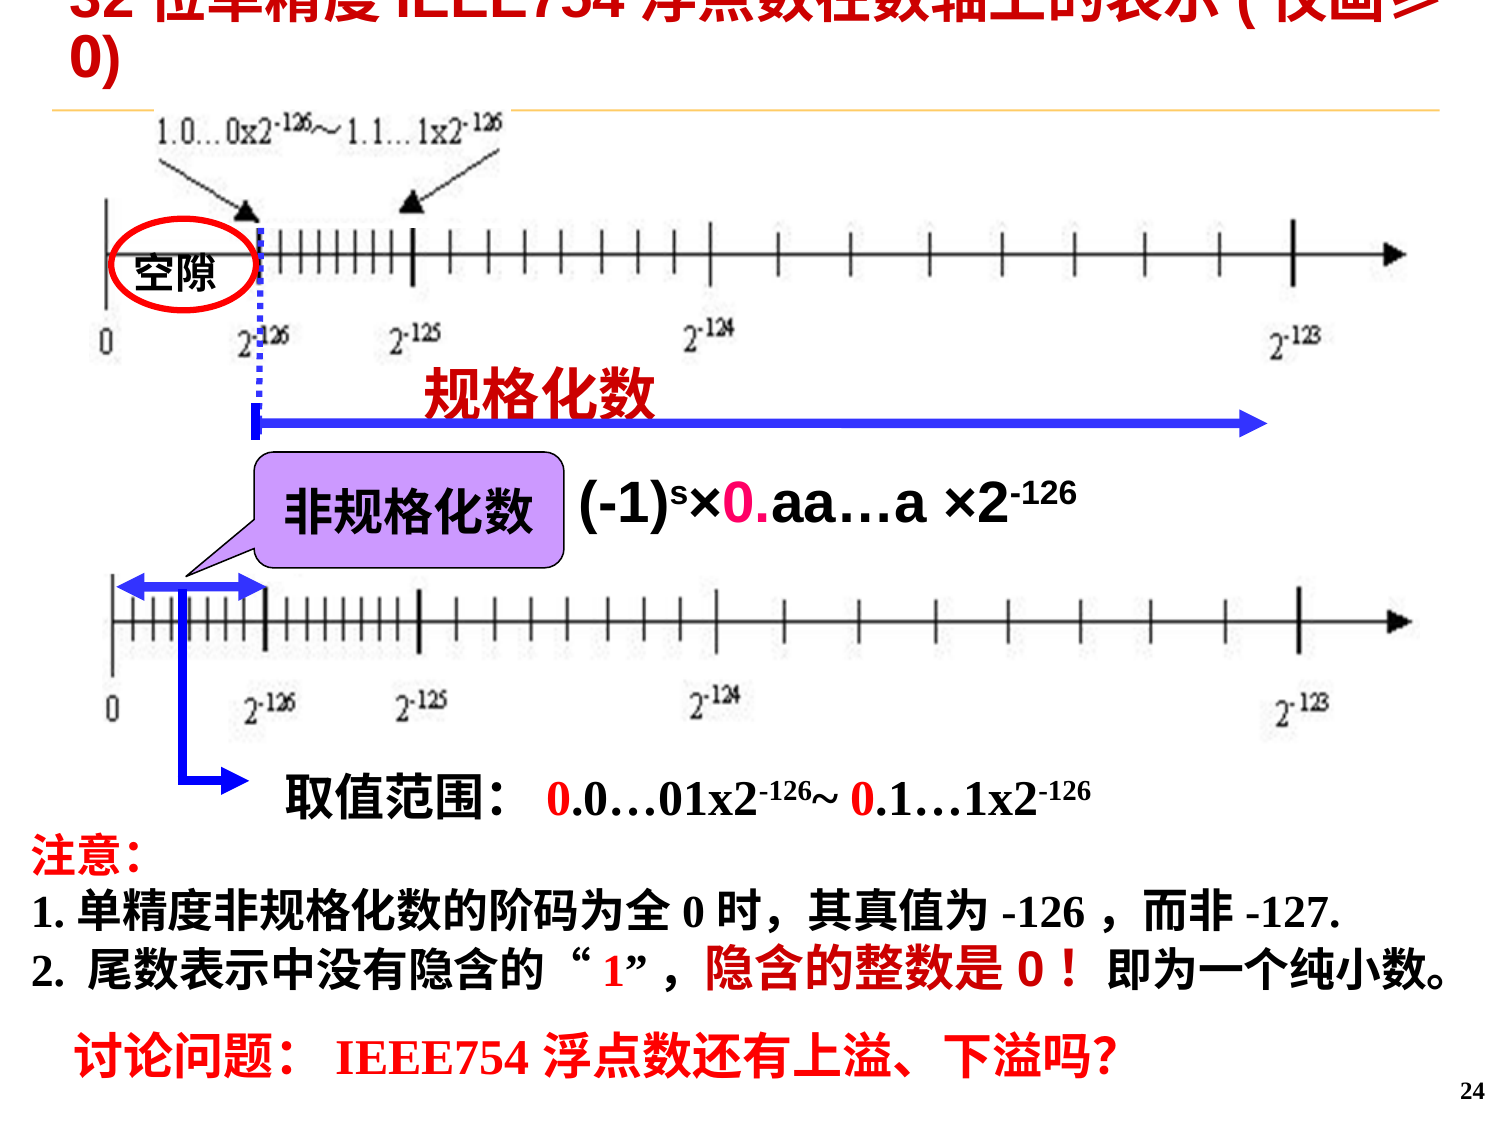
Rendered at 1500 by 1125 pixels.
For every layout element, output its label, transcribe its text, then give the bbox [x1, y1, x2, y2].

title 32位单精度IEEE754浮点数在数轴上的表示(仅画≥0) [59, 24, 1455, 95]
text_box 注意： 1.单精度非规格化数的阶码为全0时，其真值为-126，而非-127. 2. 尾数表示中没有隐含的“1”，隐含的整数是0！即为一个纯小数。 [16, 819, 1500, 1004]
text_box 取值范围：0.0…01x2-126~ 0.1…1x2-126 [269, 757, 1252, 819]
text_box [115, 451, 565, 587]
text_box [253, 227, 1339, 465]
text_box 讨论问题：IEEE754浮点数还有上溢、下溢吗？ [59, 1016, 1177, 1092]
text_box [110, 218, 257, 311]
text_box (-1)s×0.aa…a ×2-126 [569, 474, 1252, 542]
picture [101, 568, 1420, 744]
slide_number 24 [1162, 1059, 1500, 1120]
picture [89, 108, 1417, 366]
